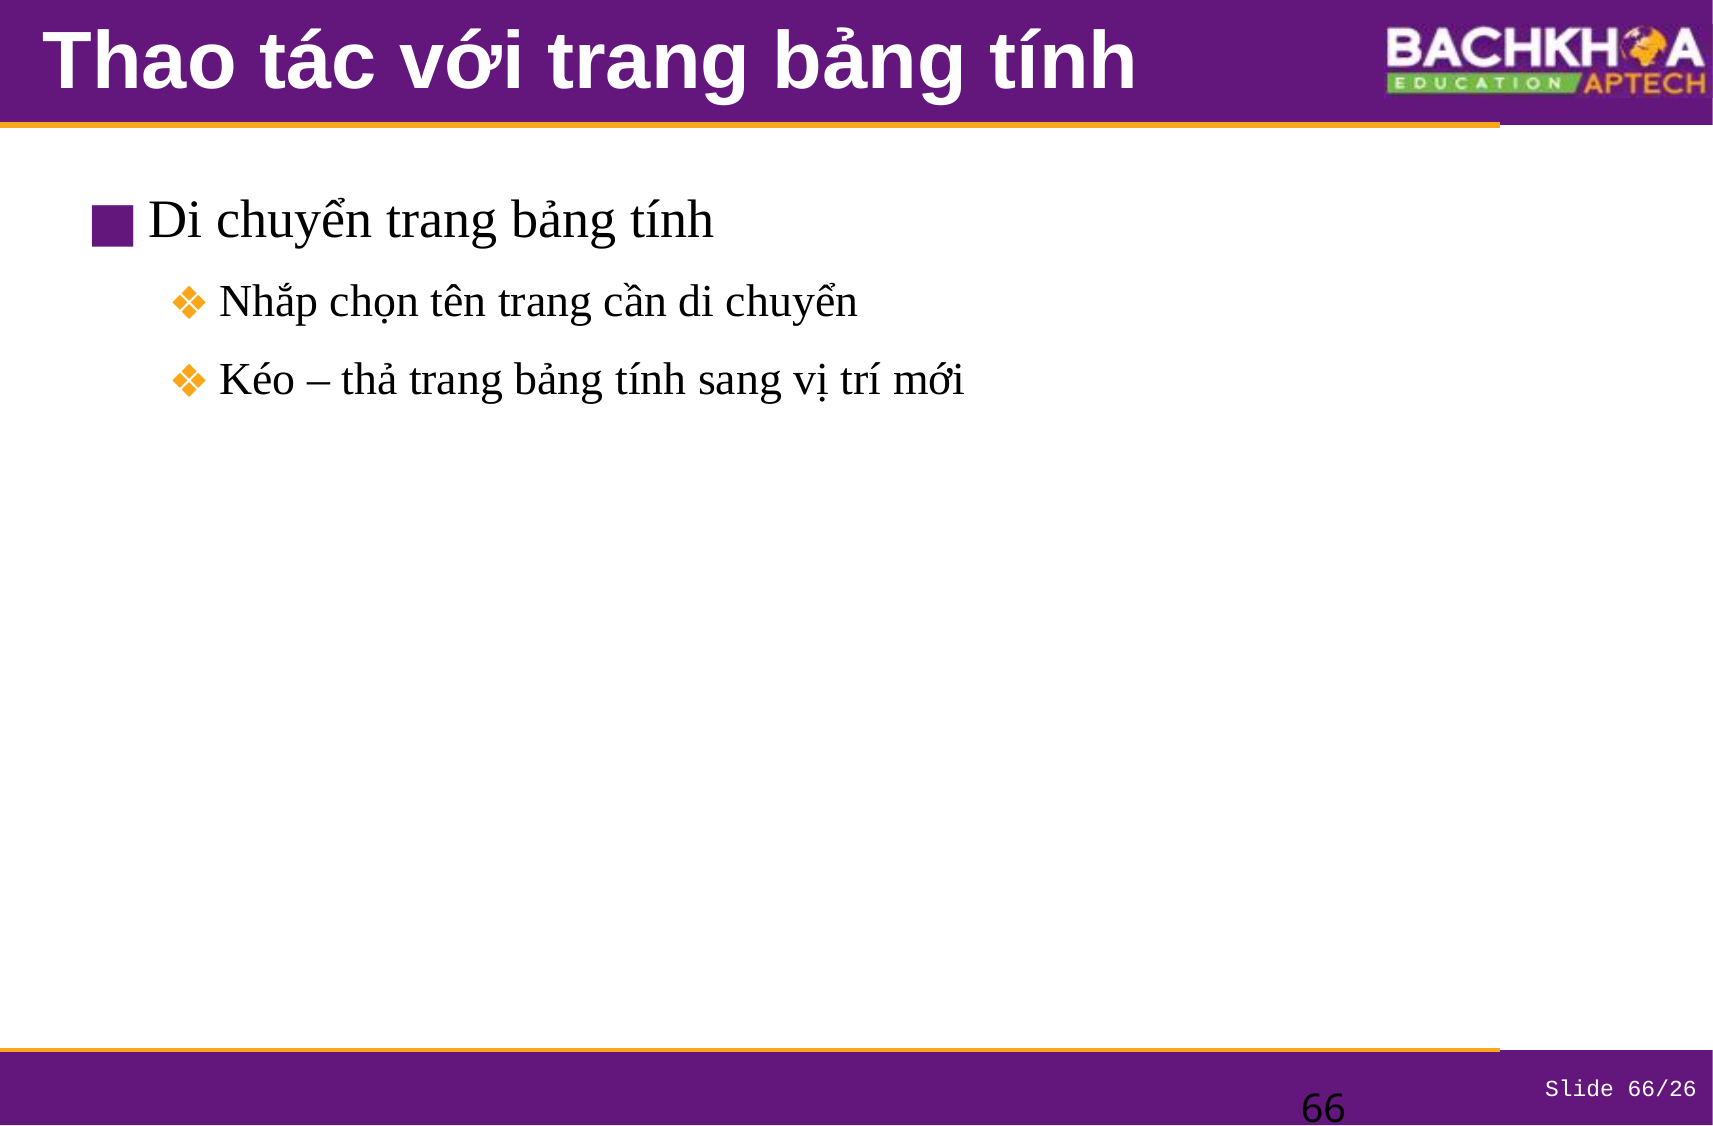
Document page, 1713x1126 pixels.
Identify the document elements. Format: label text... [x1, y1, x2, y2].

title Thao tác với trang bảng tính [42, 7, 1670, 125]
picture [1670, 24, 1713, 98]
text_box ‹#› [1284, 1075, 1685, 1126]
list Di chuyển trang bảng tính Nhắp chọn tên trang cần di chuyển Kéo – thả trang bảng tính sang vị trí mới [71, 174, 1527, 988]
